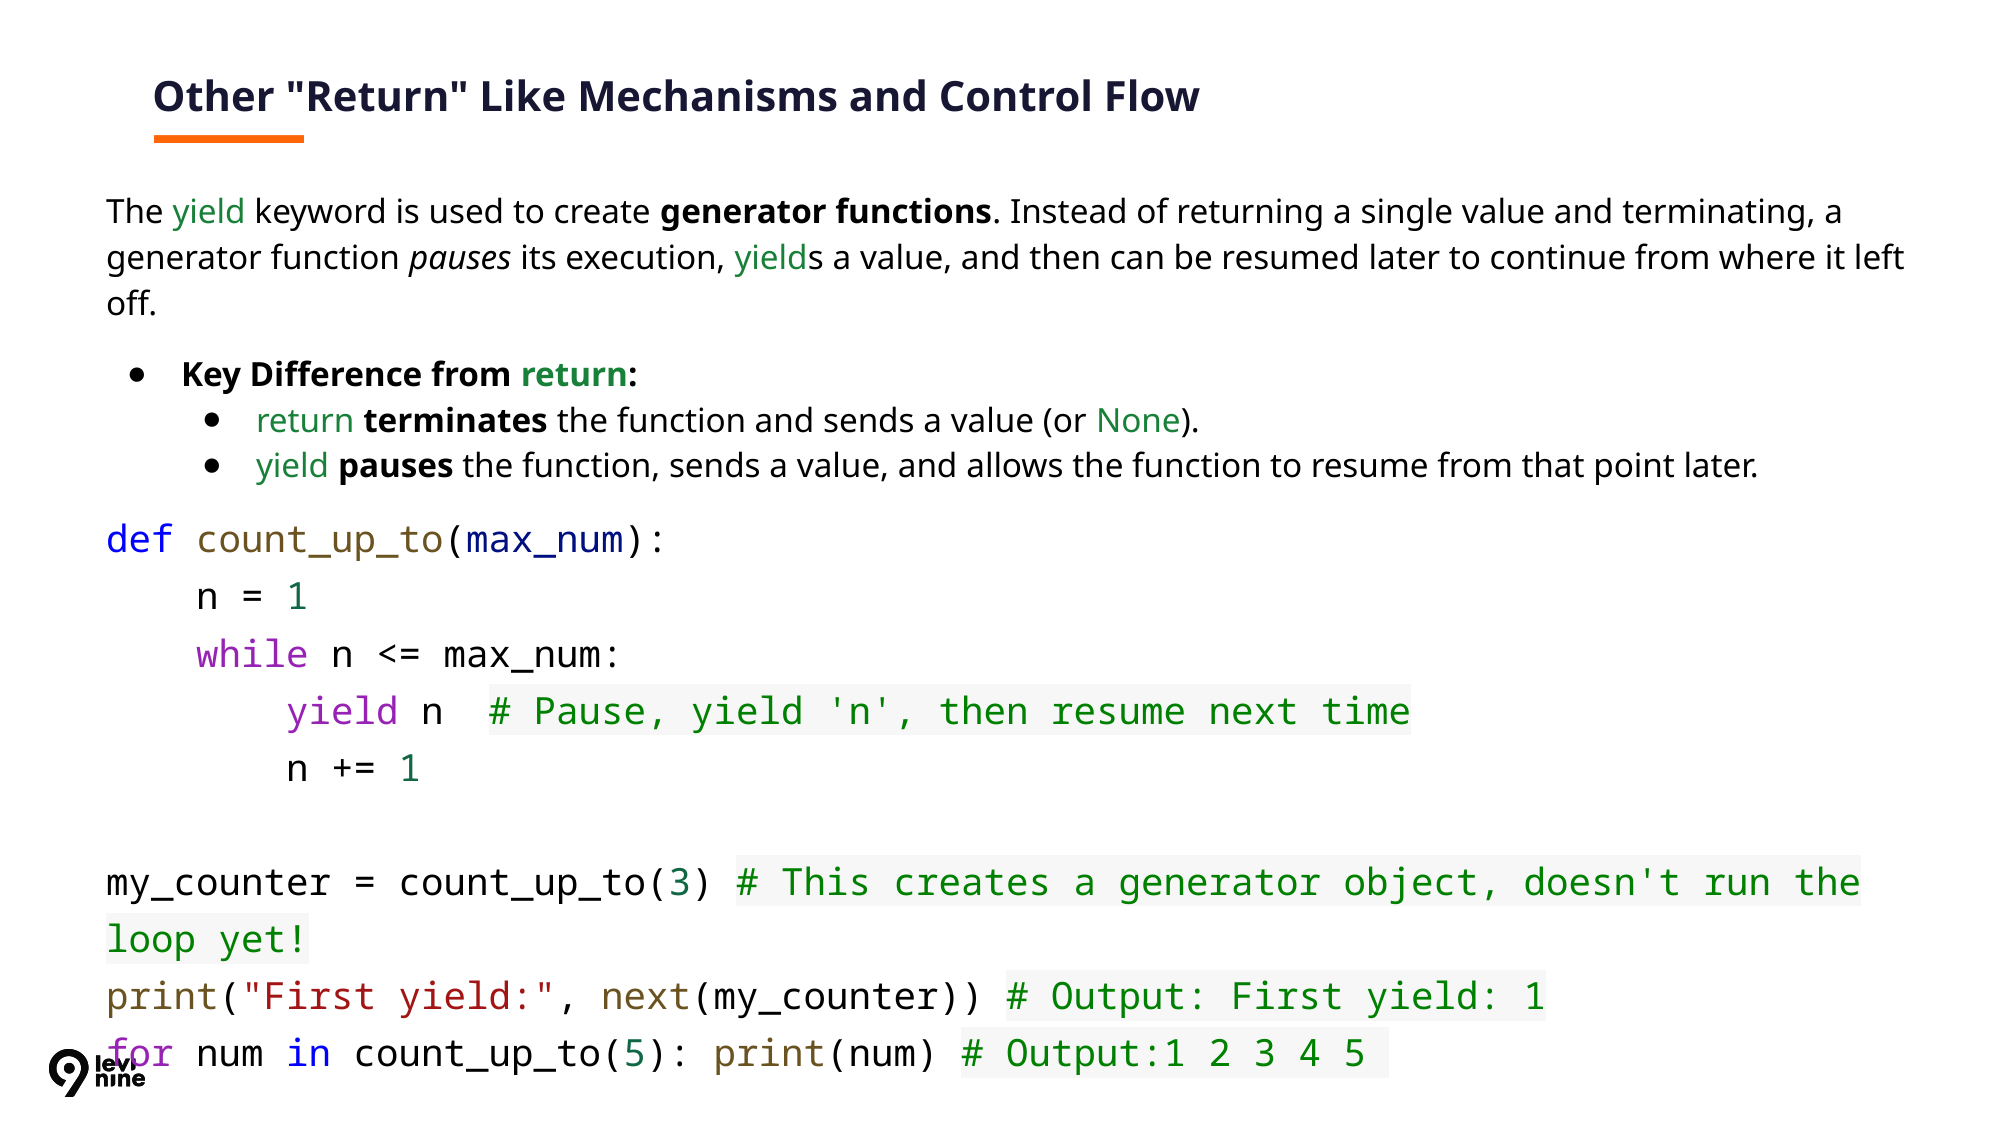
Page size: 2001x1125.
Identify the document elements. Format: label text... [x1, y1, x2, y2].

picture [49, 1049, 145, 1097]
list The yield keyword is used to create generator functions. Instead of returning a single value and terminating, a generator function pauses its execution, yields a value, and then can be resumed later to continue from where it left off. Key Difference from return: return terminates the function and sends a value (or None). yield pauses the function, sends a value, and allows the function to resume from that point later. [91, 176, 1982, 459]
title Other "Return" Like Mechanisms and Control Flow [137, 59, 1863, 136]
text_box def count_up_to(max_num): n = 1 while n <= max_num: yield n # Pause, yield 'n', then resume next time n += 1 my_counter = count_up_to(3) # This creates a generator object, doesn't run the loop yet! print("First yield:", next(my_counter)) # Output: First yield: 1 for num in count_up_to(5): print(num) # Output:1 2 3 4 5 [91, 495, 1960, 1042]
